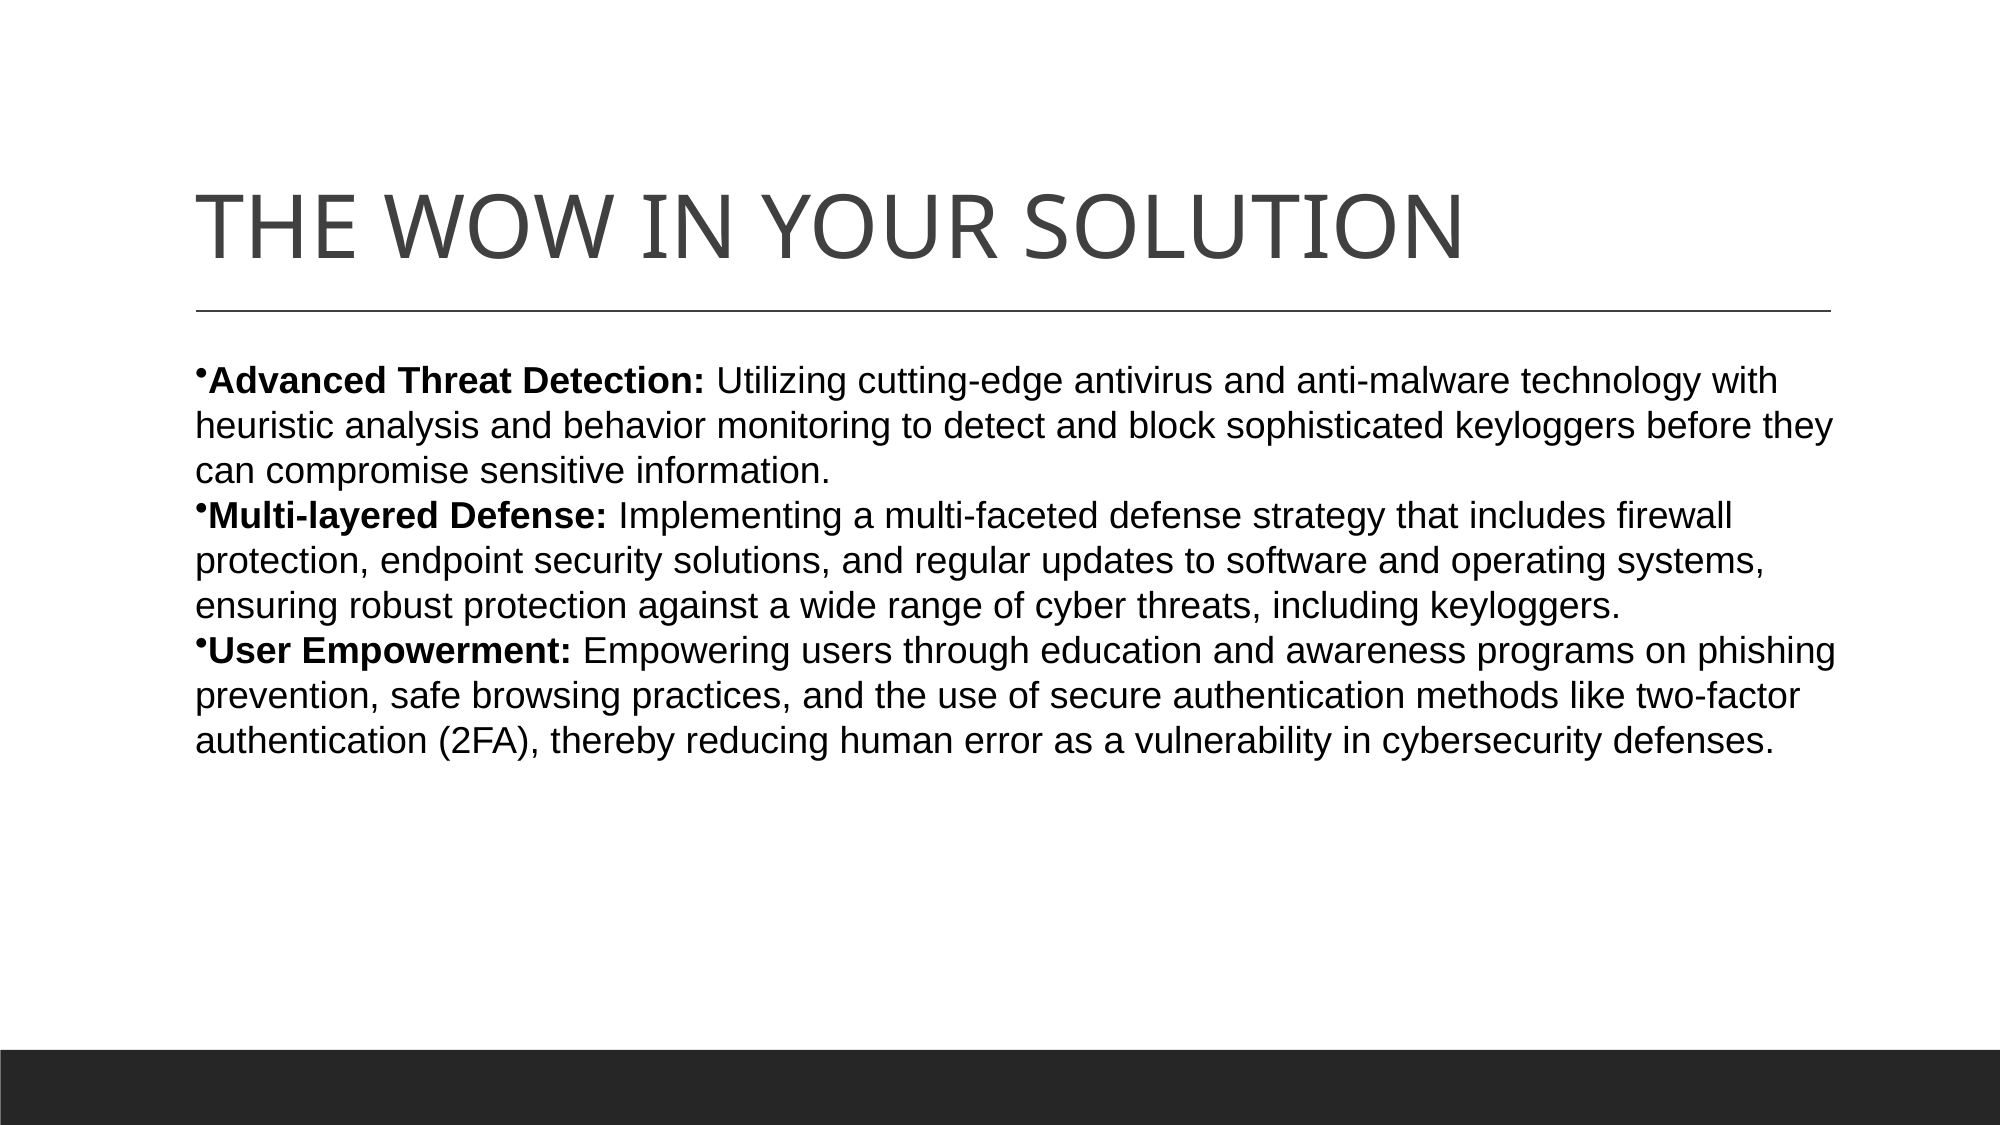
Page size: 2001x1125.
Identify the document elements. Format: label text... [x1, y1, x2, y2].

list Advanced Threat Detection: Utilizing cutting-edge antivirus and anti-malware technology with heuristic analysis and behavior monitoring to detect and block sophisticated keyloggers before they can compromise sensitive information. Multi-layered Defense: Implementing a multi-faceted defense strategy that includes firewall protection, endpoint security solutions, and regular updates to software and operating systems, ensuring robust protection against a wide range of cyber threats, including keyloggers. User Empowerment: Empowering users through education and awareness programs on phishing prevention, safe browsing practices, and the use of secure authentication methods like two-factor authentication (2FA), thereby reducing human error as a vulnerability in cybersecurity defenses. [180, 231, 1853, 885]
title THE WOW IN YOUR SOLUTION [180, 47, 1830, 231]
